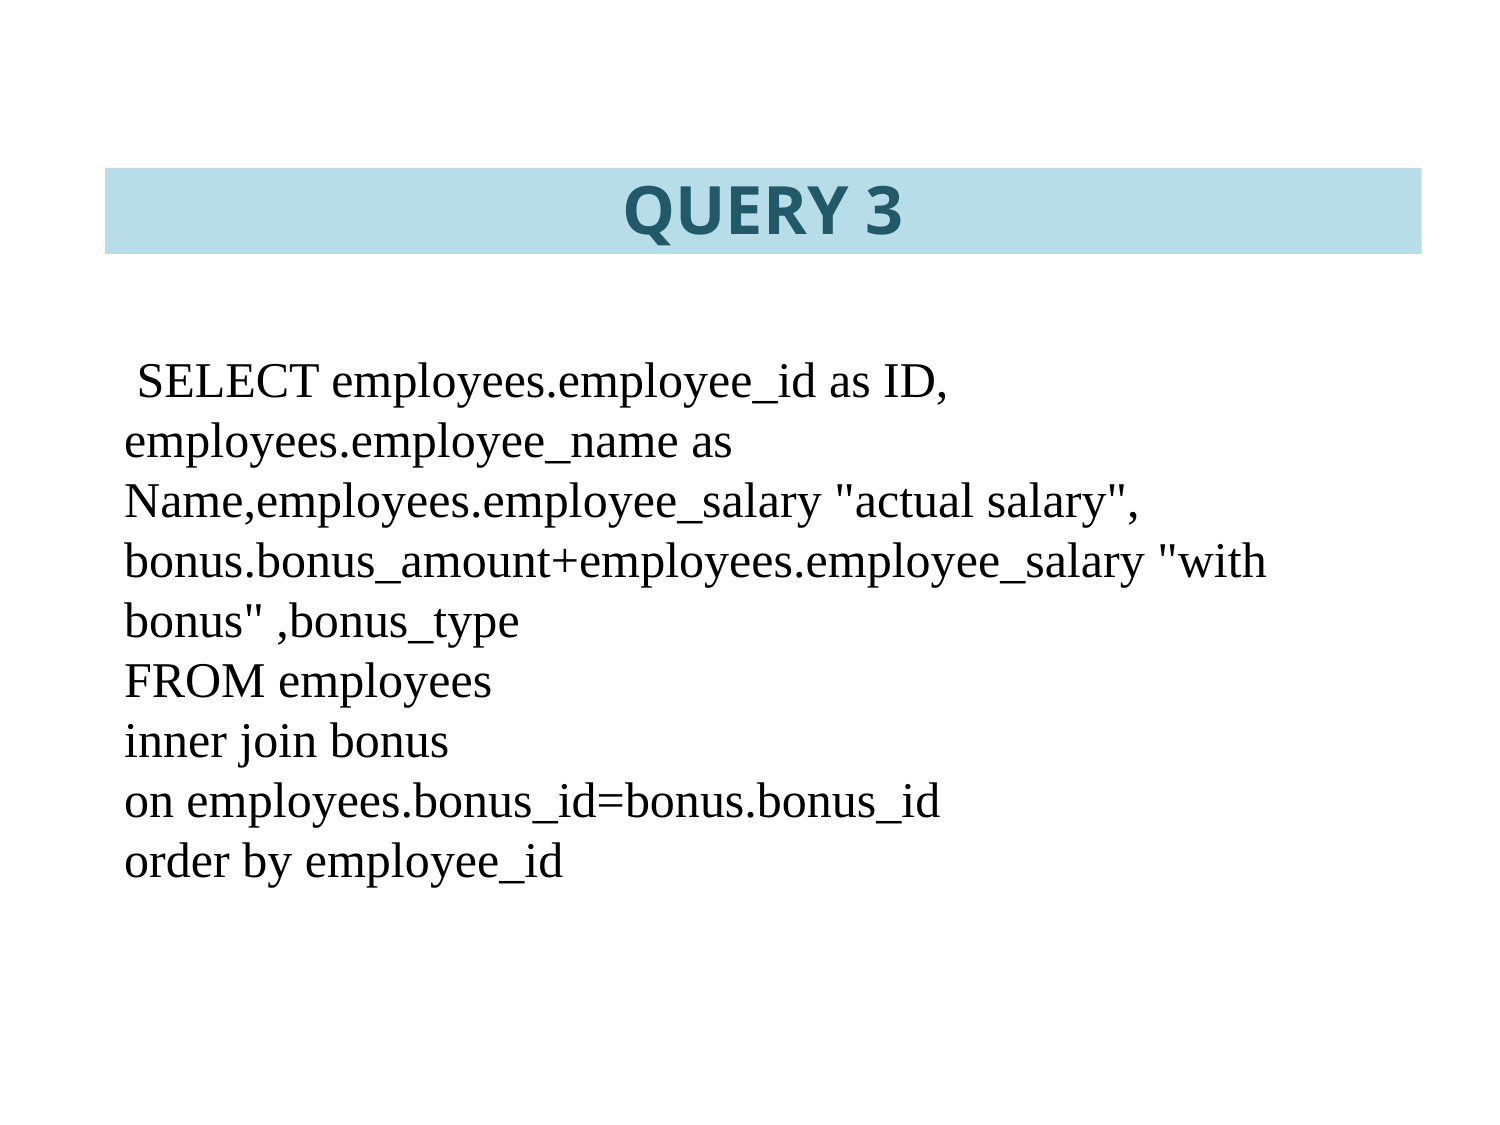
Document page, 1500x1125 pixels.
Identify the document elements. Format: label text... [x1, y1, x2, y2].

title QUERY 3 [104, 167, 1423, 255]
list SELECT employees.employee_id as ID, employees.employee_name as Name,employees.employee_salary "actual salary", bonus.bonus_amount+employees.employee_salary "with bonus" ,bonus_type FROM employees inner join bonus on employees.bonus_id=bonus.bonus_id order by employee_id [123, 346, 1377, 905]
